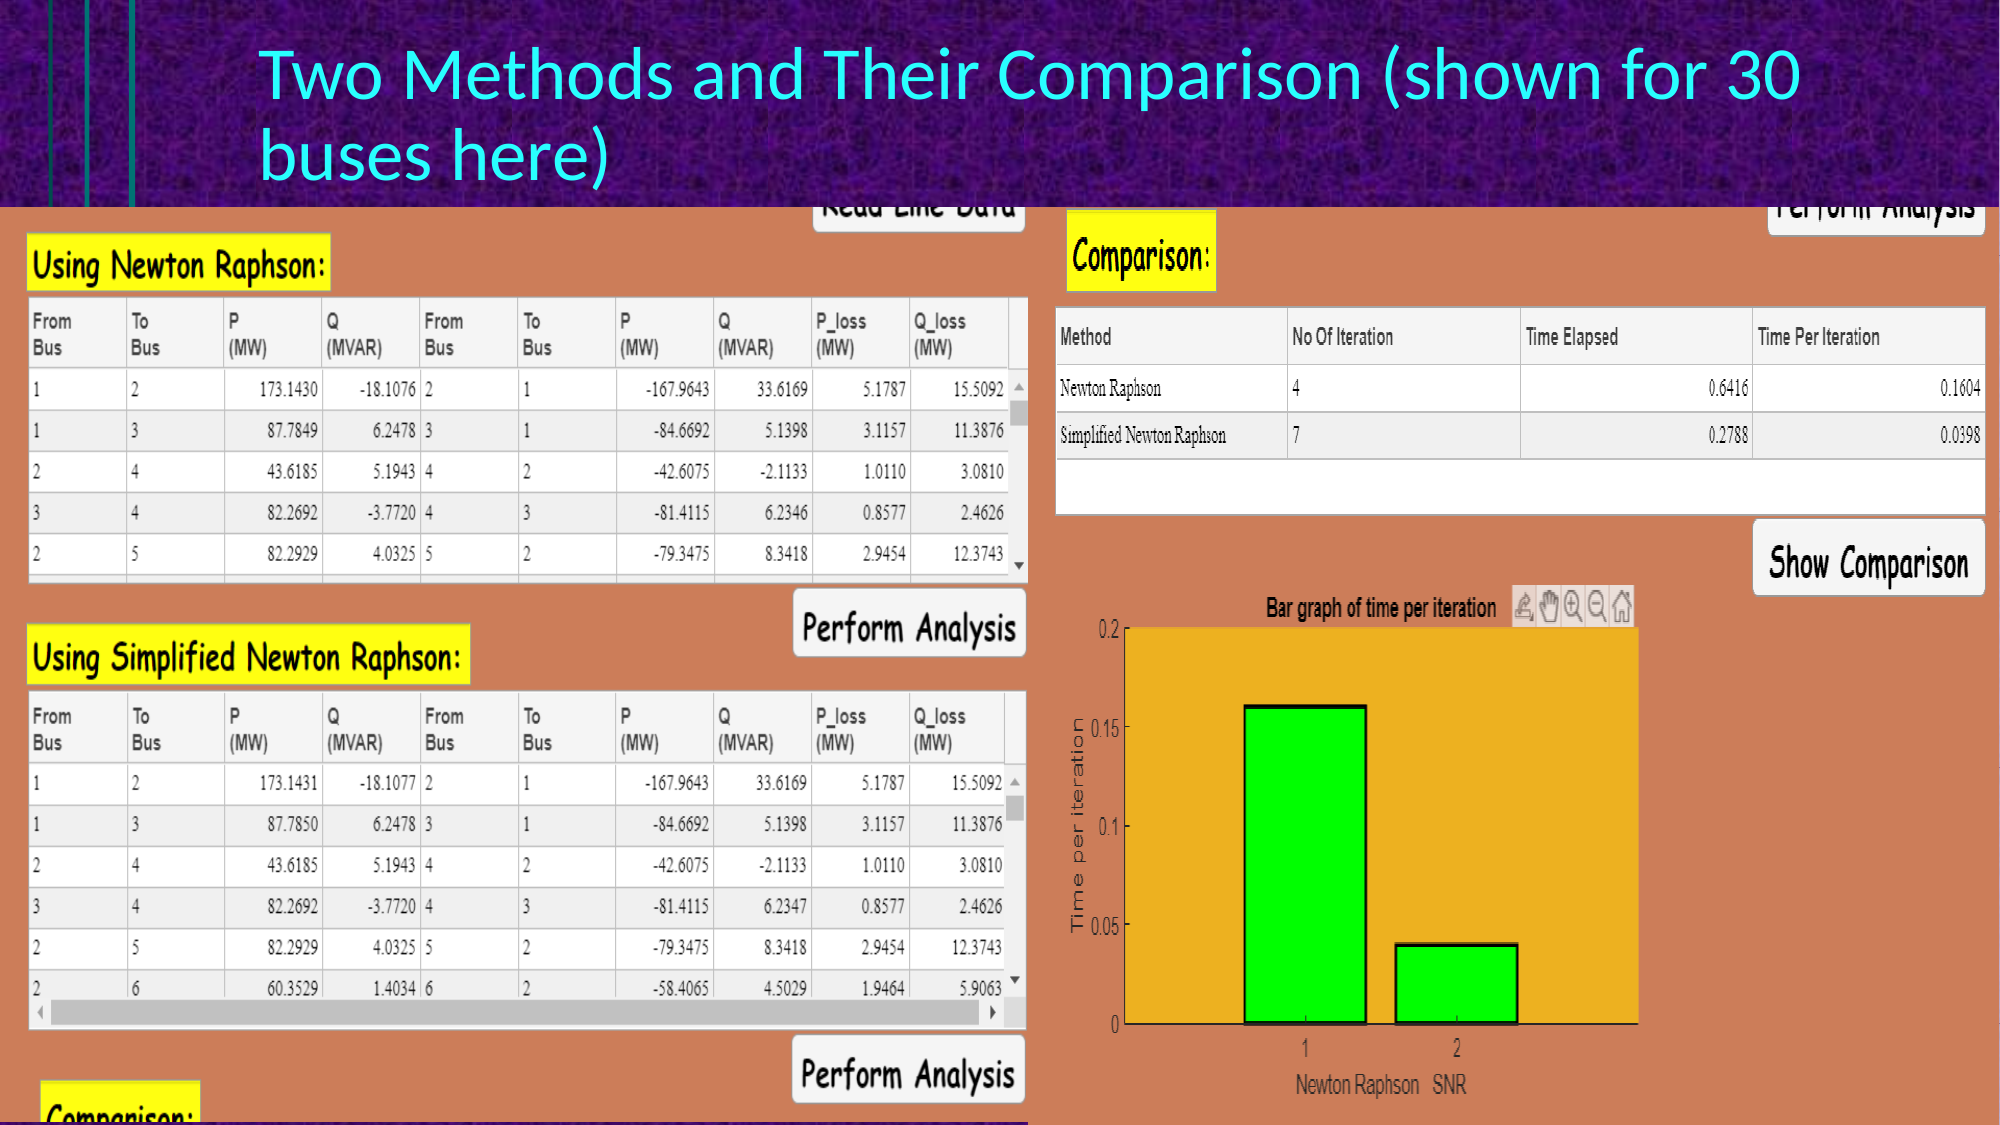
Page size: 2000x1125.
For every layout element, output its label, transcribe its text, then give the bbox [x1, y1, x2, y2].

picture [0, 0, 2000, 1125]
picture [90, 0, 128, 206]
picture [0, 0, 48, 206]
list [0, 206, 1027, 1122]
picture [53, 0, 84, 206]
title Two Methods and Their Comparison (shown for 30 buses here) [238, 6, 1939, 203]
